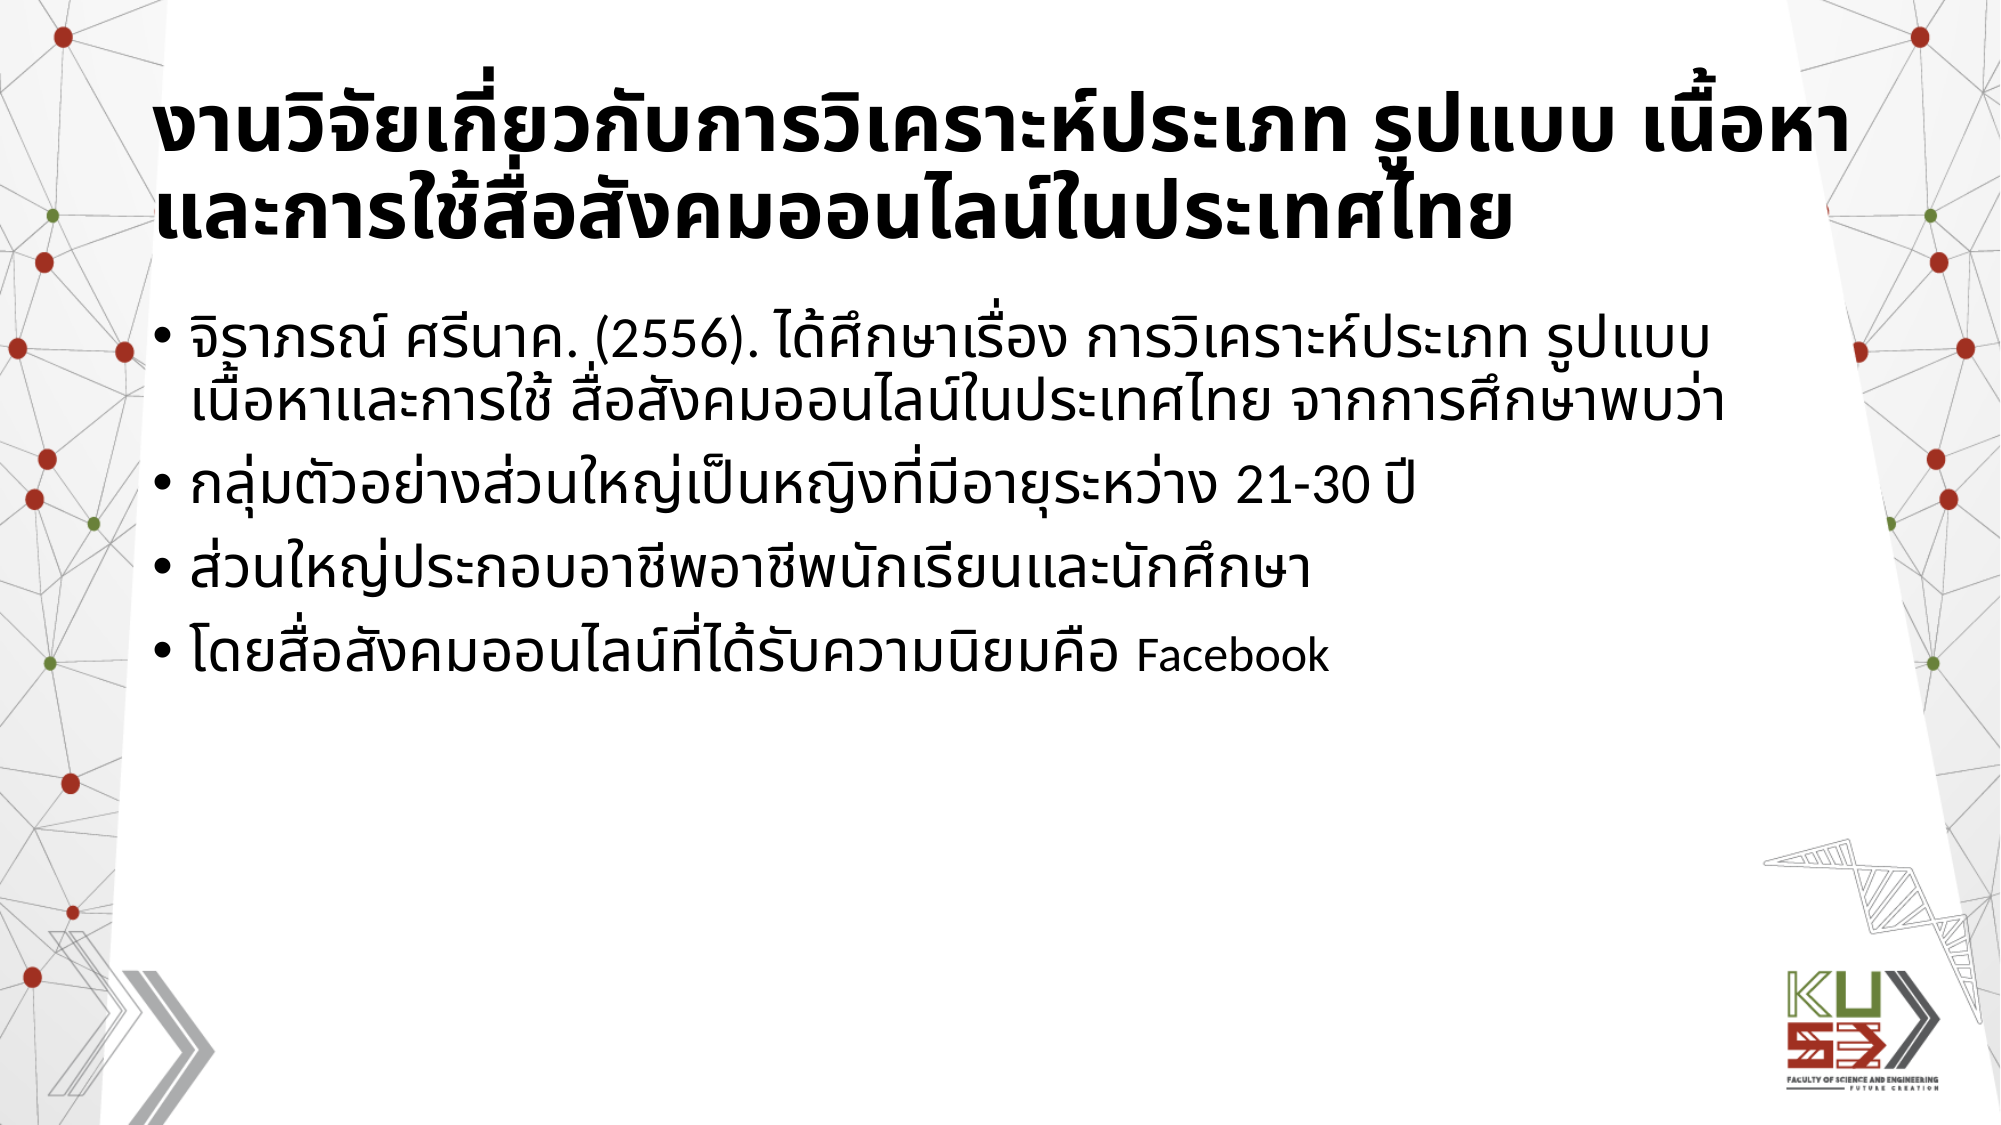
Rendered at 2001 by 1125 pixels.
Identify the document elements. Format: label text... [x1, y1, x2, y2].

list จิราภรณ์ ศรีนาค. (2556). ได้ศึกษาเรื่อง การวิเคราะห์ประเภท รูปแบบ เนื้อหาและการใช้ สื่อสังคมออนไลน์ในประเทศไทย จากการศึกษาพบว่า กลุ่มตัวอย่างส่วนใหญ่เป็นหญิงที่มีอายุระหว่าง 21-30 ปี ส่วนใหญ่ประกอบอาชีพอาชีพนักเรียนและนักศึกษา โดยสื่อสังคมออนไลน์ที่ได้รับความนิยมคือ Facebook [137, 299, 1863, 1014]
title งานวิจัยเกี่ยวกับการวิเคราะห์ประเภท รูปแบบ เนื้อหา และการใช้สื่อสังคมออนไลน์ในประเทศไทย [137, 59, 1898, 278]
picture [0, 0, 2001, 1125]
